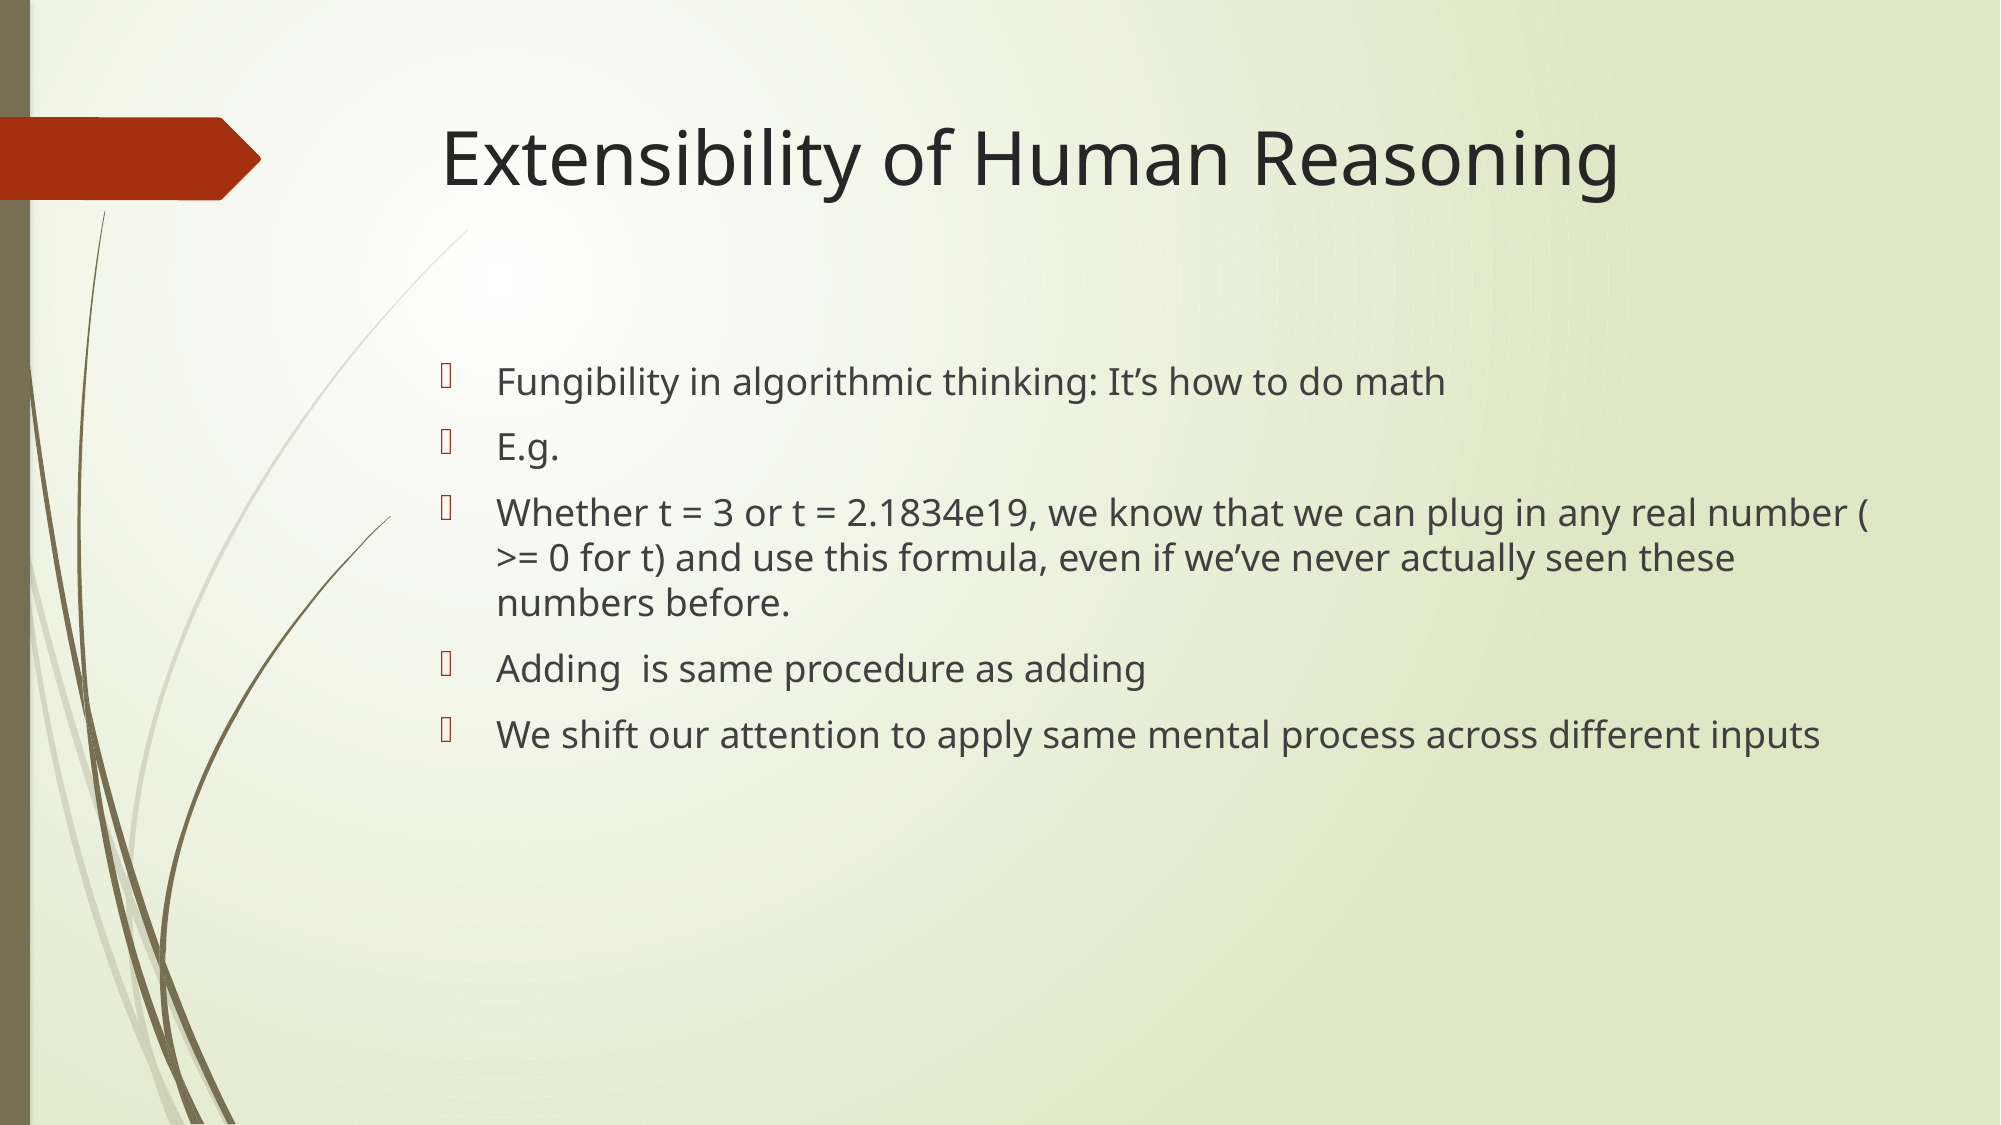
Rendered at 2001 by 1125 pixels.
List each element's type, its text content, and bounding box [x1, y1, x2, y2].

title Extensibility of Human Reasoning [425, 102, 1888, 313]
